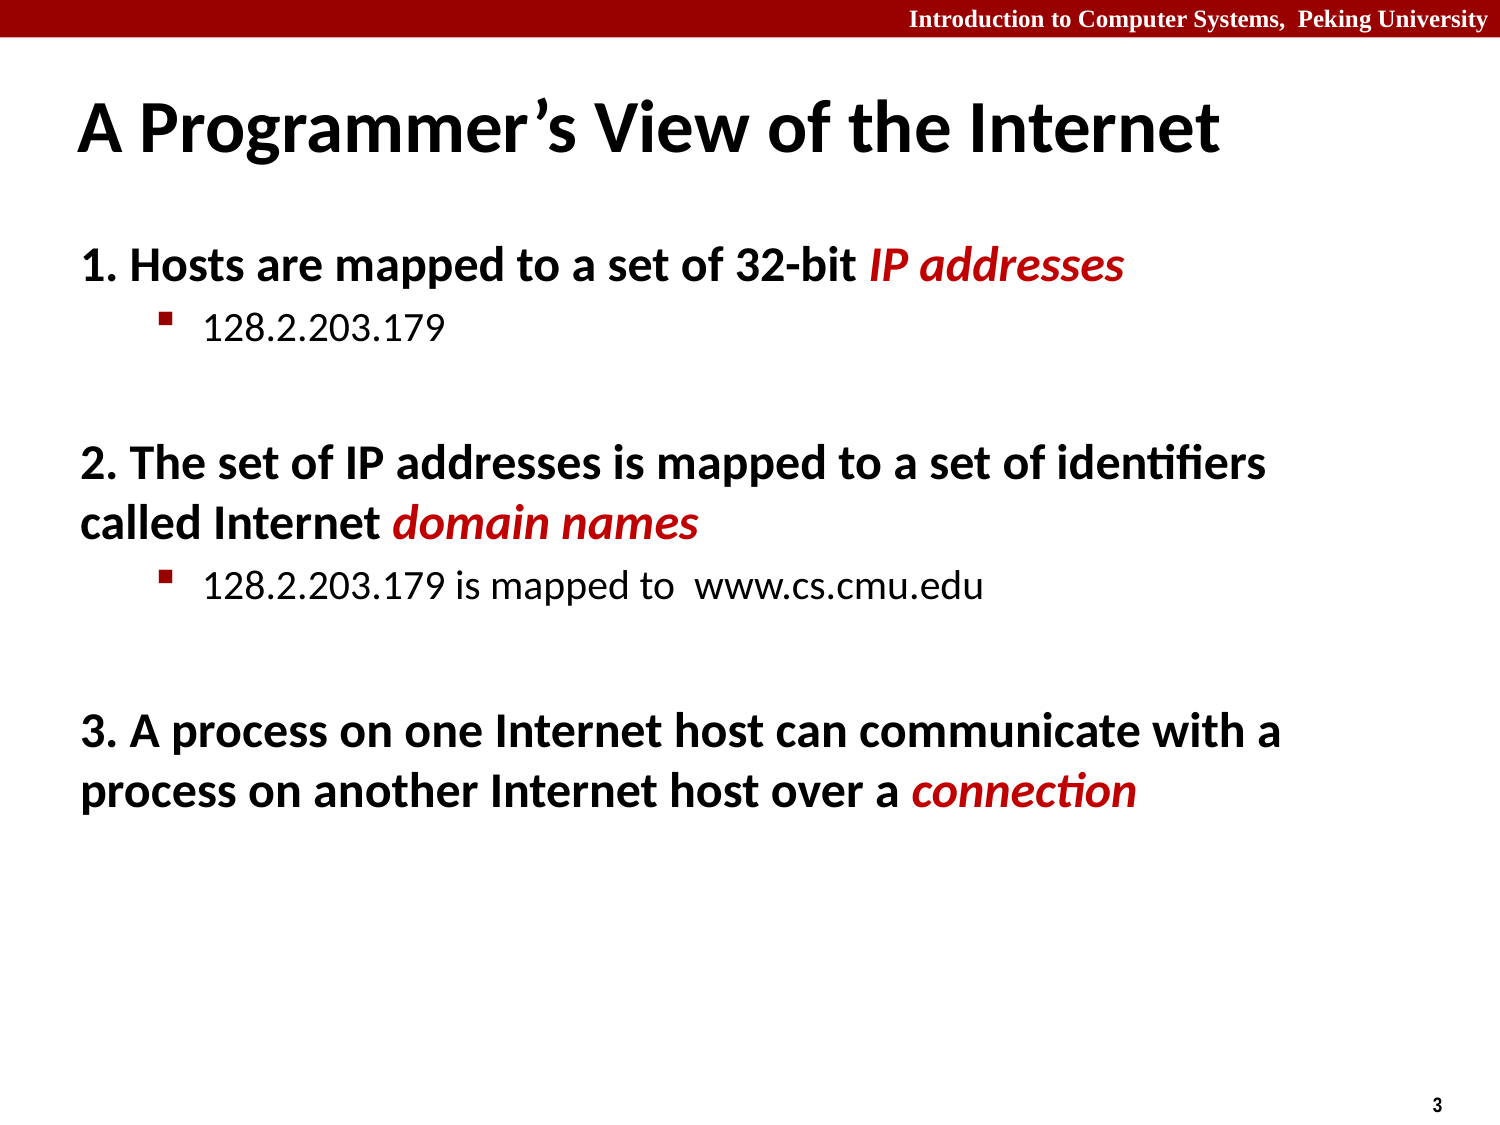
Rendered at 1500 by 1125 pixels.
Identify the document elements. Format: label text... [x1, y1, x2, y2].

list 1. Hosts are mapped to a set of 32-bit IP addresses 128.2.203.179 2. The set of IP addresses is mapped to a set of identifiers called Internet domain names 128.2.203.179 is mapped to www.cs.cmu.edu 3. A process on one Internet host can communicate with a process on another Internet host over a connection [64, 223, 1361, 1040]
title A Programmer’s View of the Internet [62, 74, 1438, 170]
